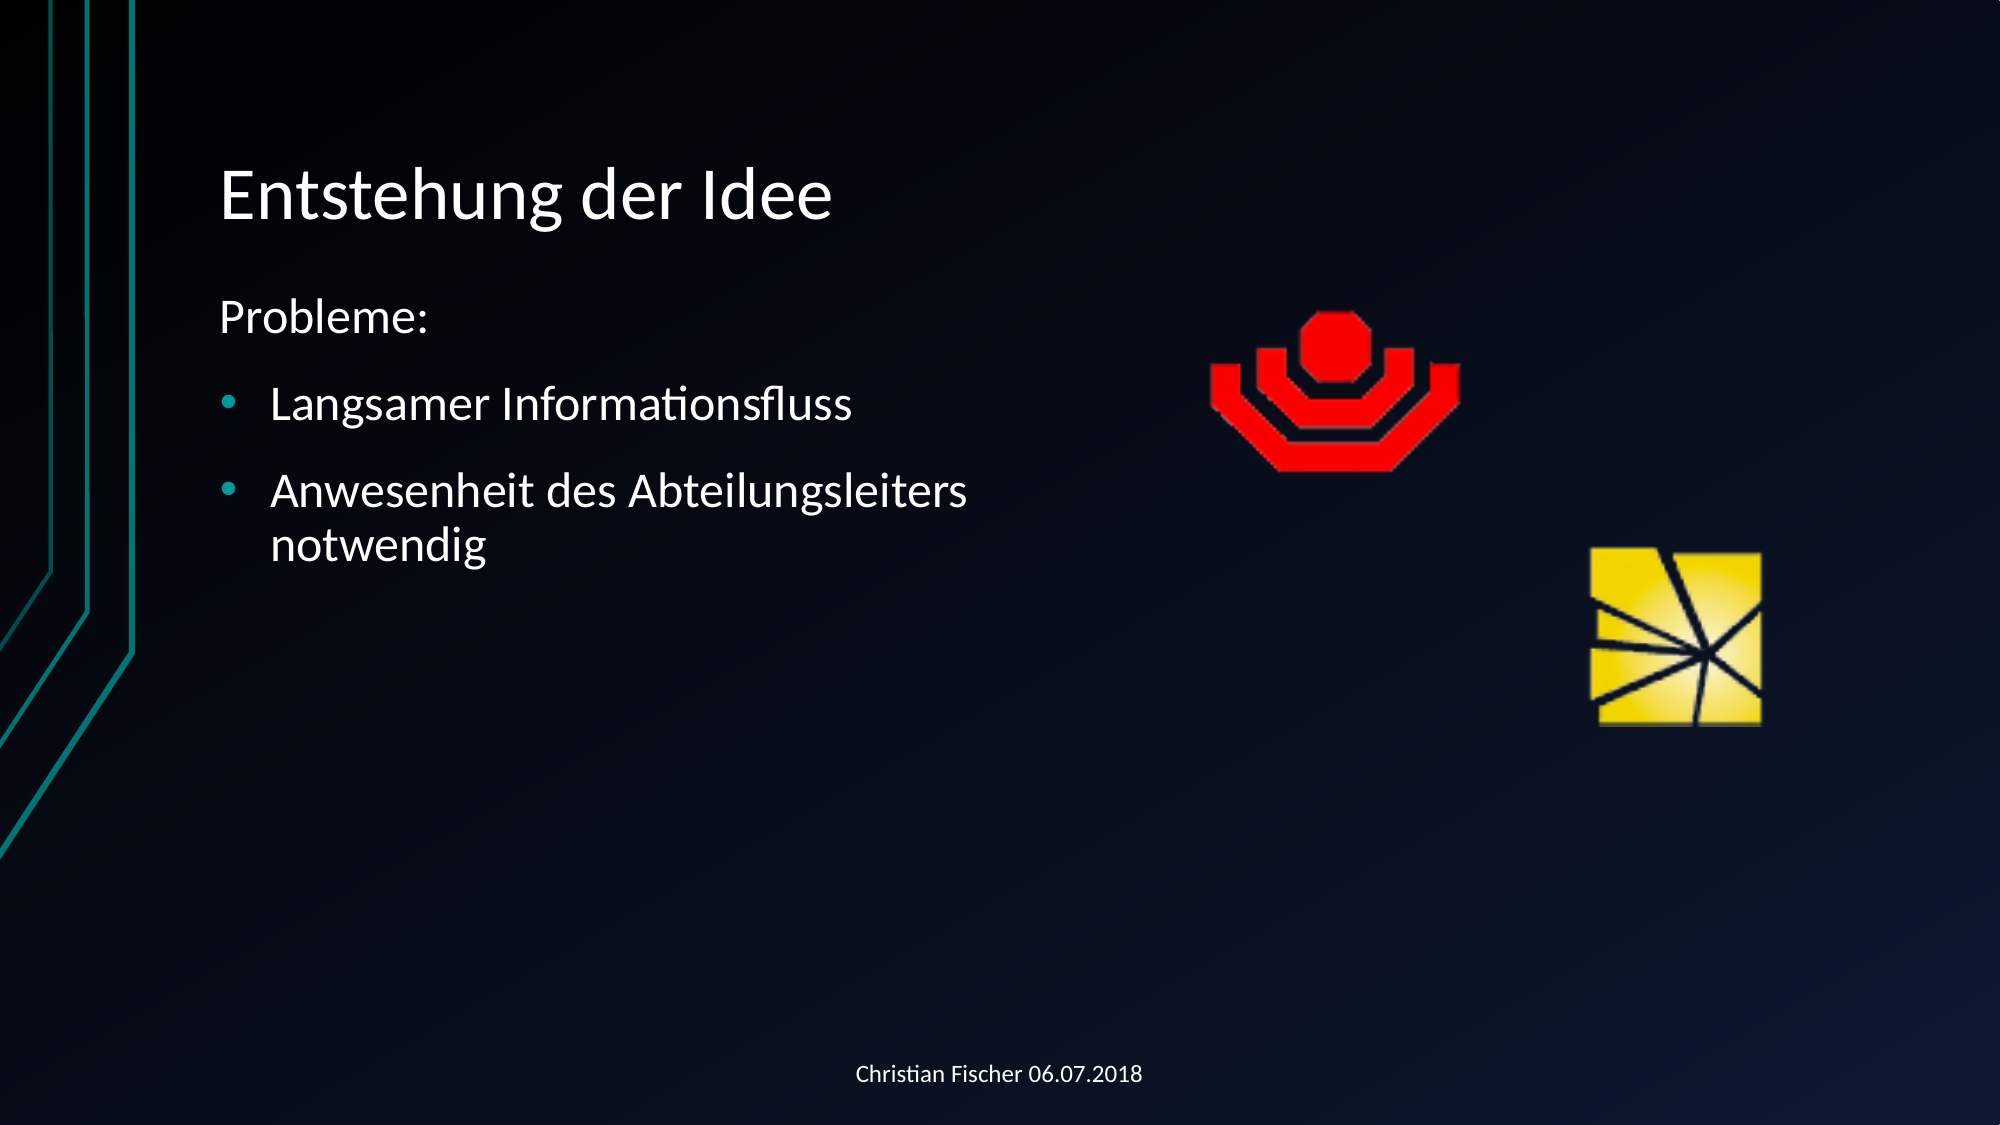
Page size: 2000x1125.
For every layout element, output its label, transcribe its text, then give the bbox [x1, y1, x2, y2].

list Probleme: Langsamer Informationsfluss Anwesenheit des Abteilungsleiters notwendig [199, 279, 1189, 1013]
picture [1542, 546, 1816, 727]
picture [1200, 303, 1473, 481]
footer Christian Fischer 06.07.2018 [566, 1042, 1433, 1103]
title Entstehung der Idee [199, 45, 1900, 246]
